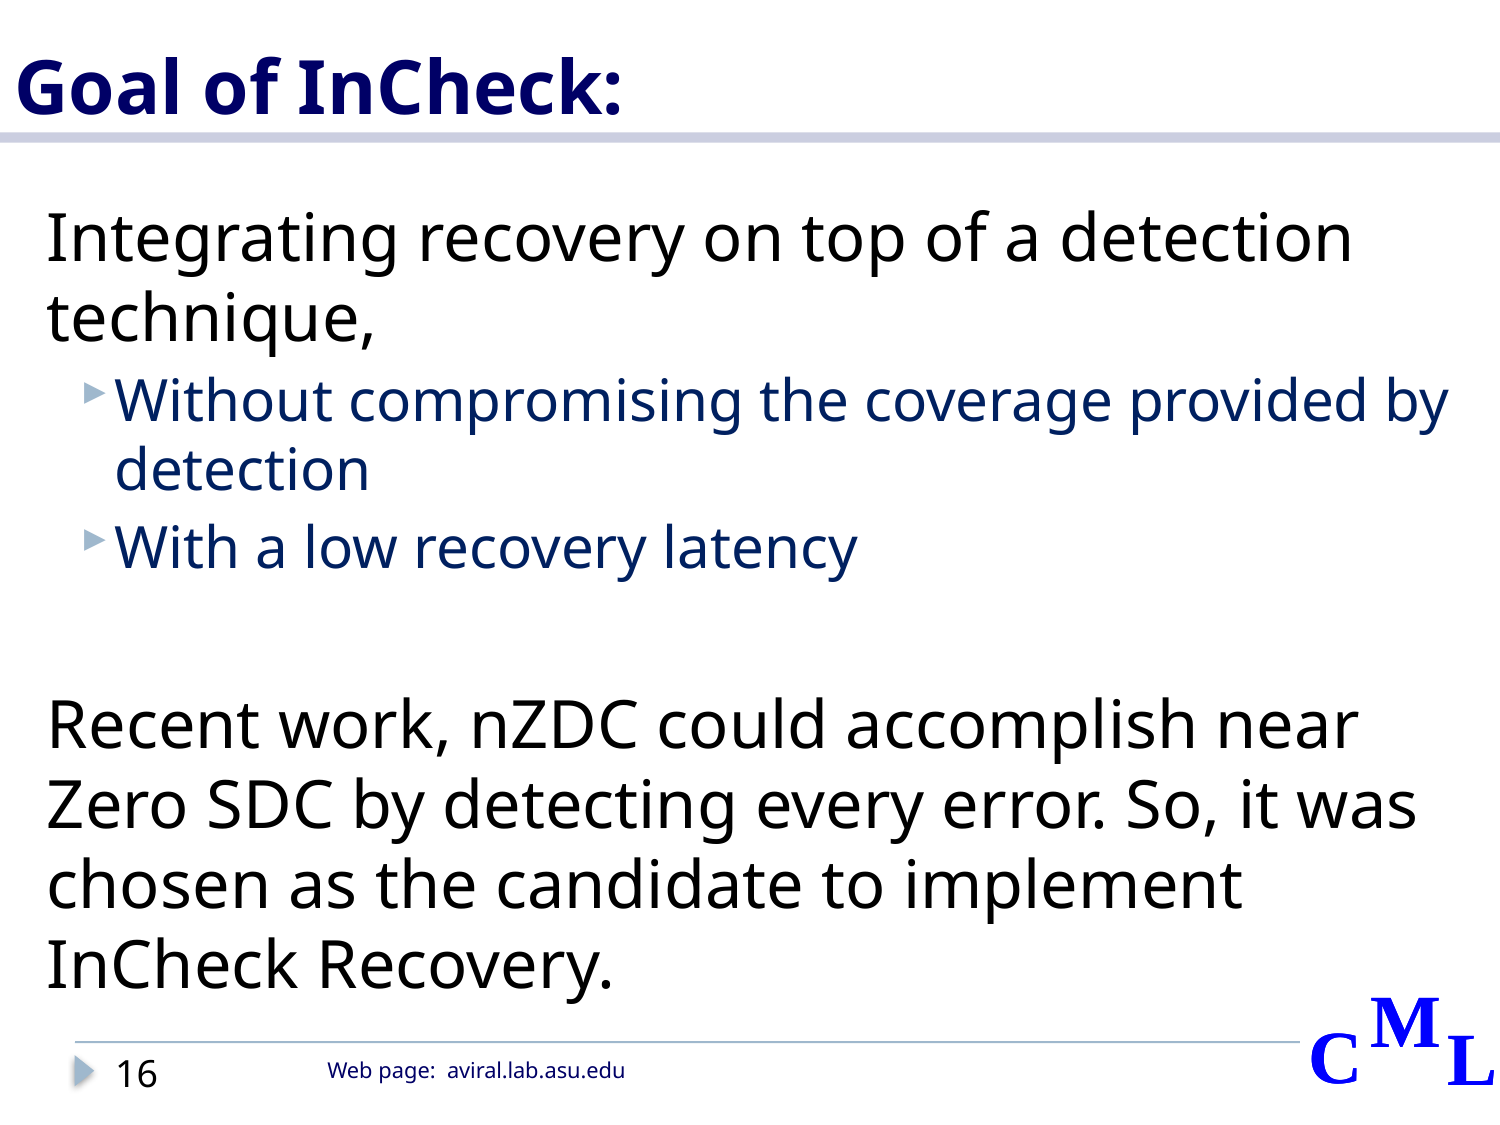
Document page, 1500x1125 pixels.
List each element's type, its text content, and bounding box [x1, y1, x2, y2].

slide_number 16 [100, 1042, 313, 1103]
title Goal of InCheck: [0, 0, 1500, 138]
text_box Recent work, nZDC could accomplish near Zero SDC by detecting every error. So, it was chosen as the candidate to implement InCheck Recovery. [32, 674, 1468, 1010]
list Integrating recovery on top of a detection technique, Without compromising the coverage provided by detection With a low recovery latency [32, 187, 1468, 663]
